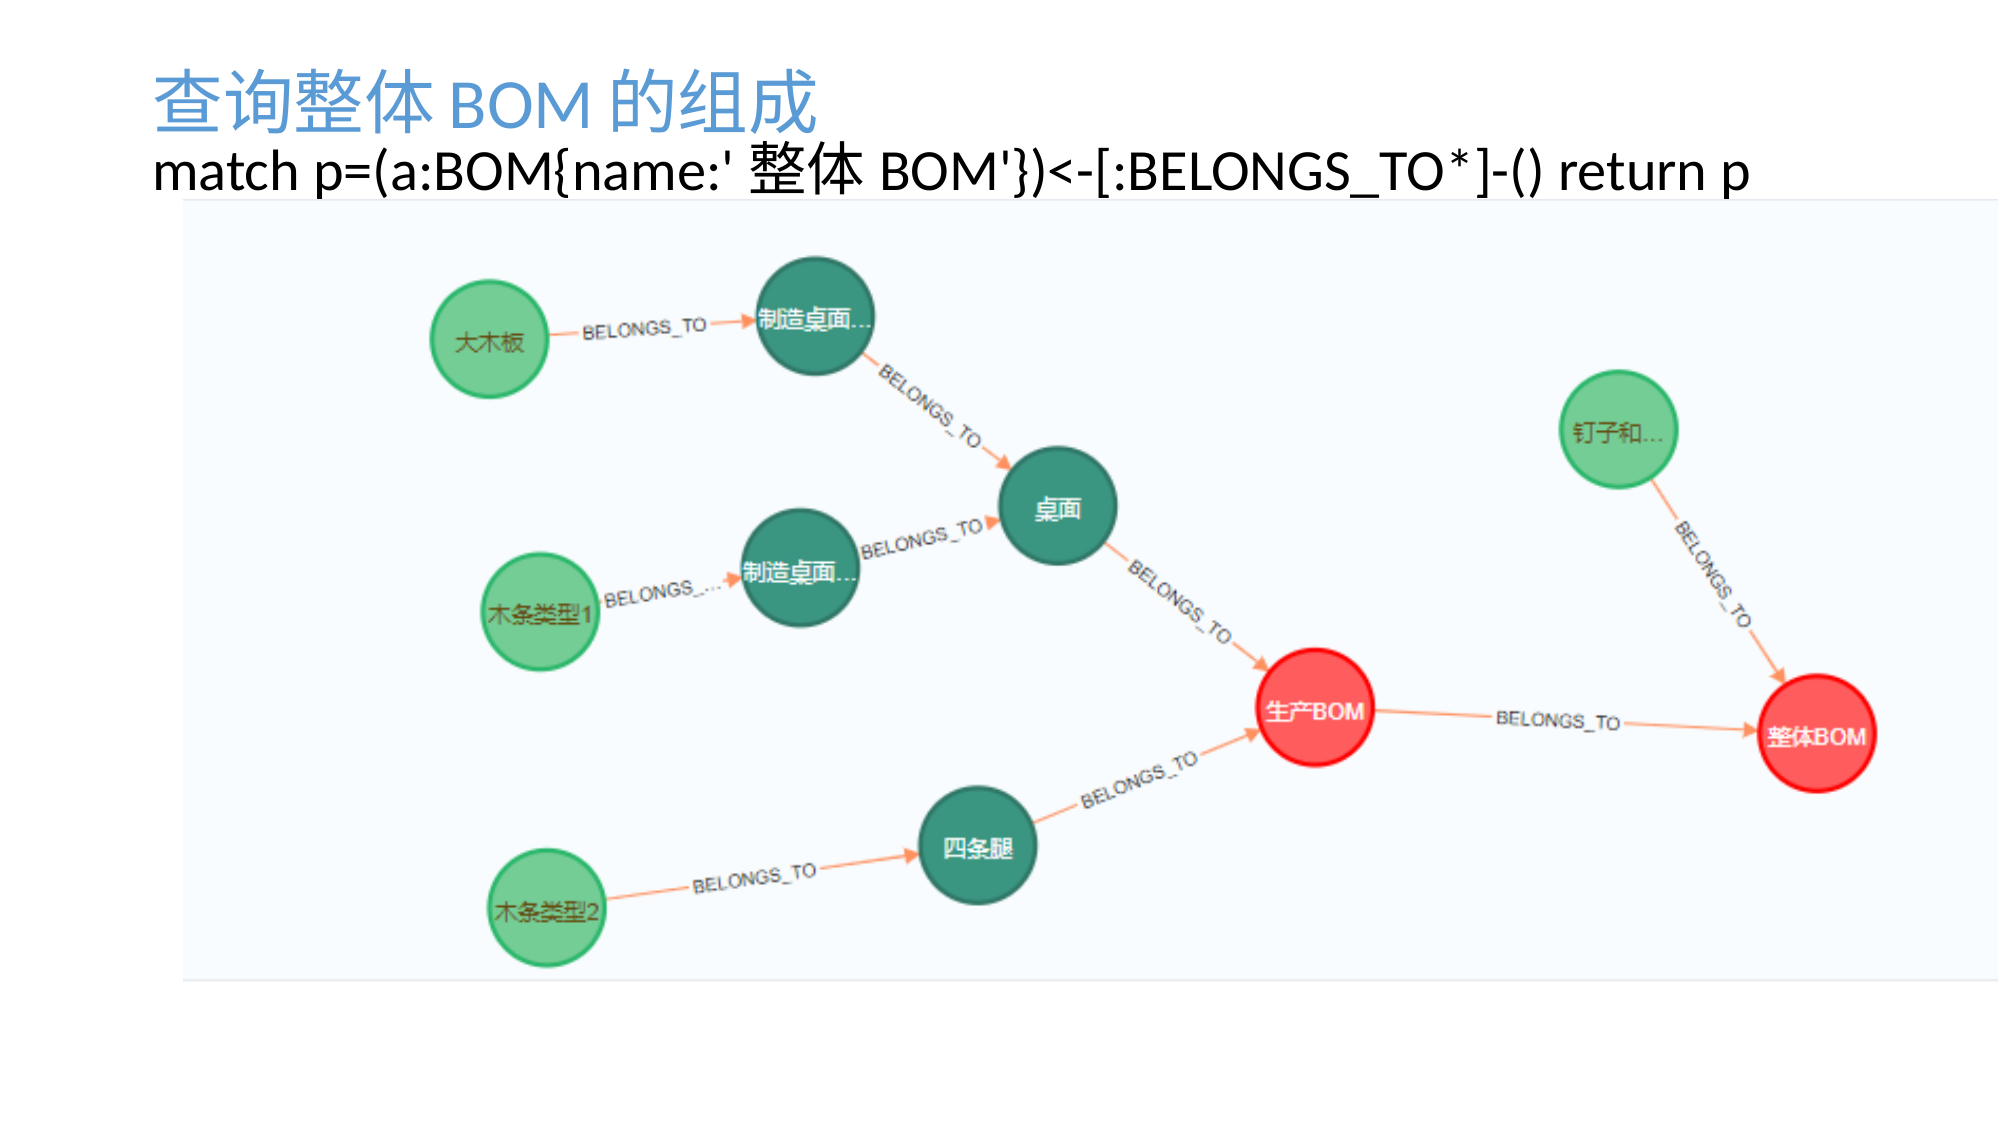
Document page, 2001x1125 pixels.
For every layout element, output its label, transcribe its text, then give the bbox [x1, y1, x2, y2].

list match p=(a:BOM{name:'整体BOM'})<-[:BELONGS_TO*]-() return p [137, 132, 1863, 1014]
title 查询整体BOM的组成 [137, 59, 1863, 132]
picture [183, 199, 1998, 984]
